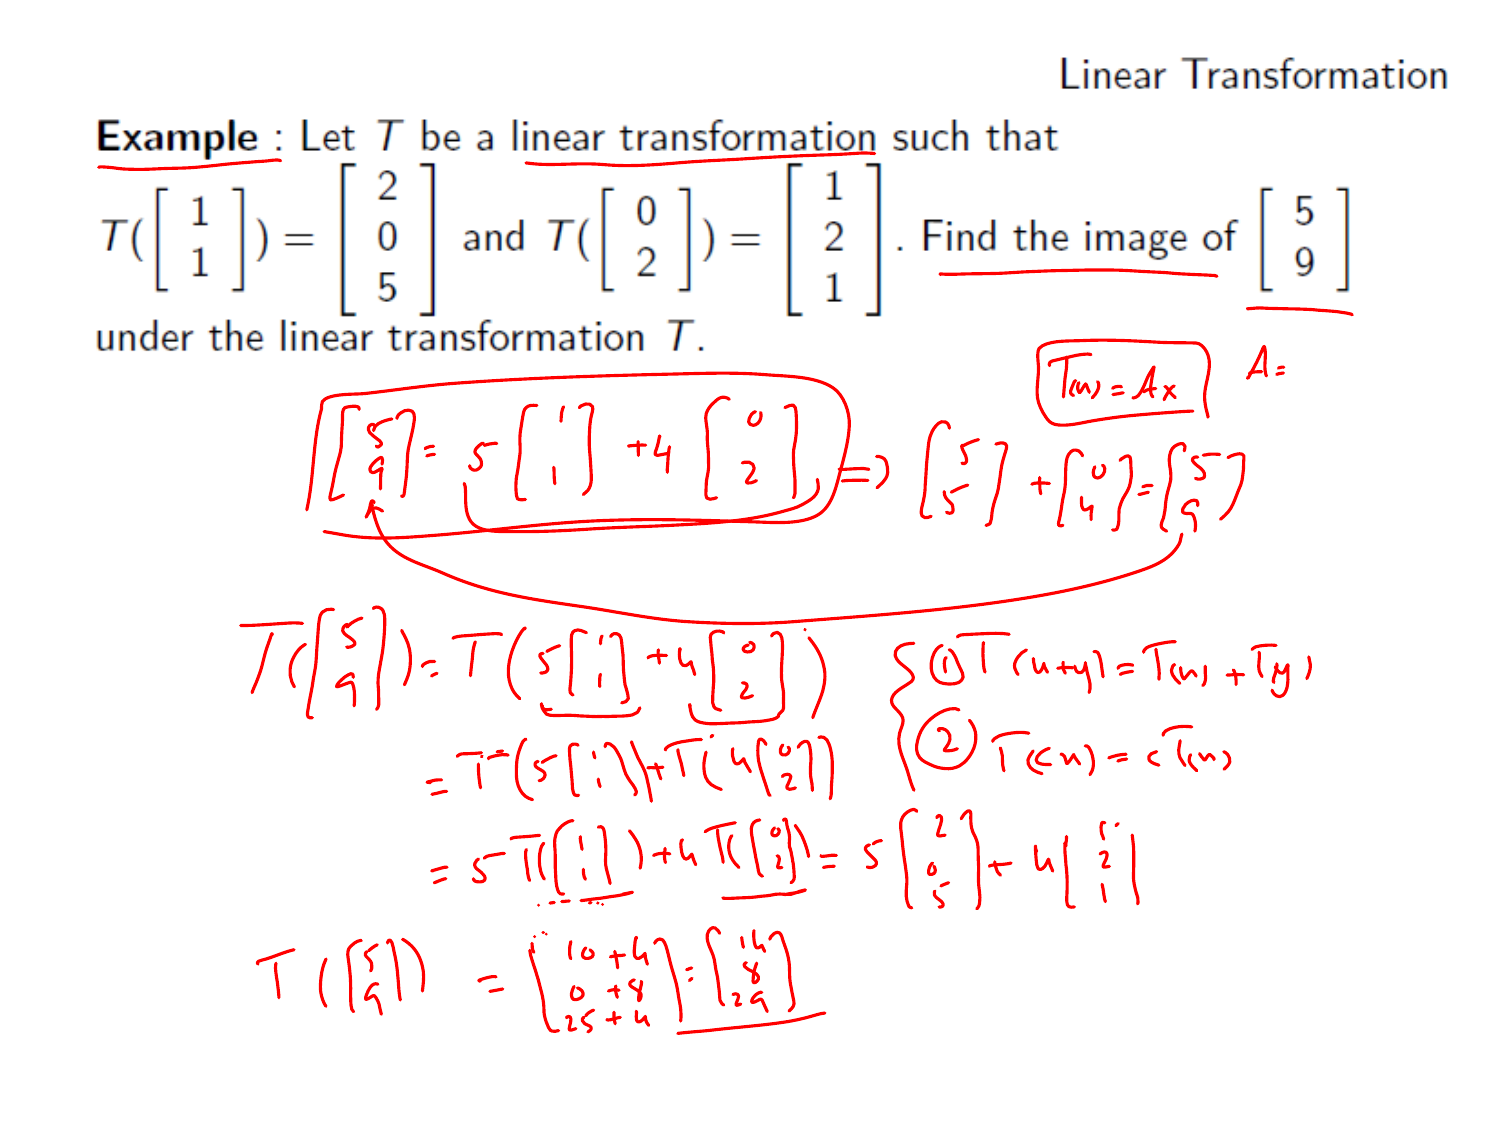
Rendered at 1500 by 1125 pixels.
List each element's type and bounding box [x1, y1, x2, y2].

picture [1040, 342, 1207, 362]
picture [40, 29, 1462, 362]
